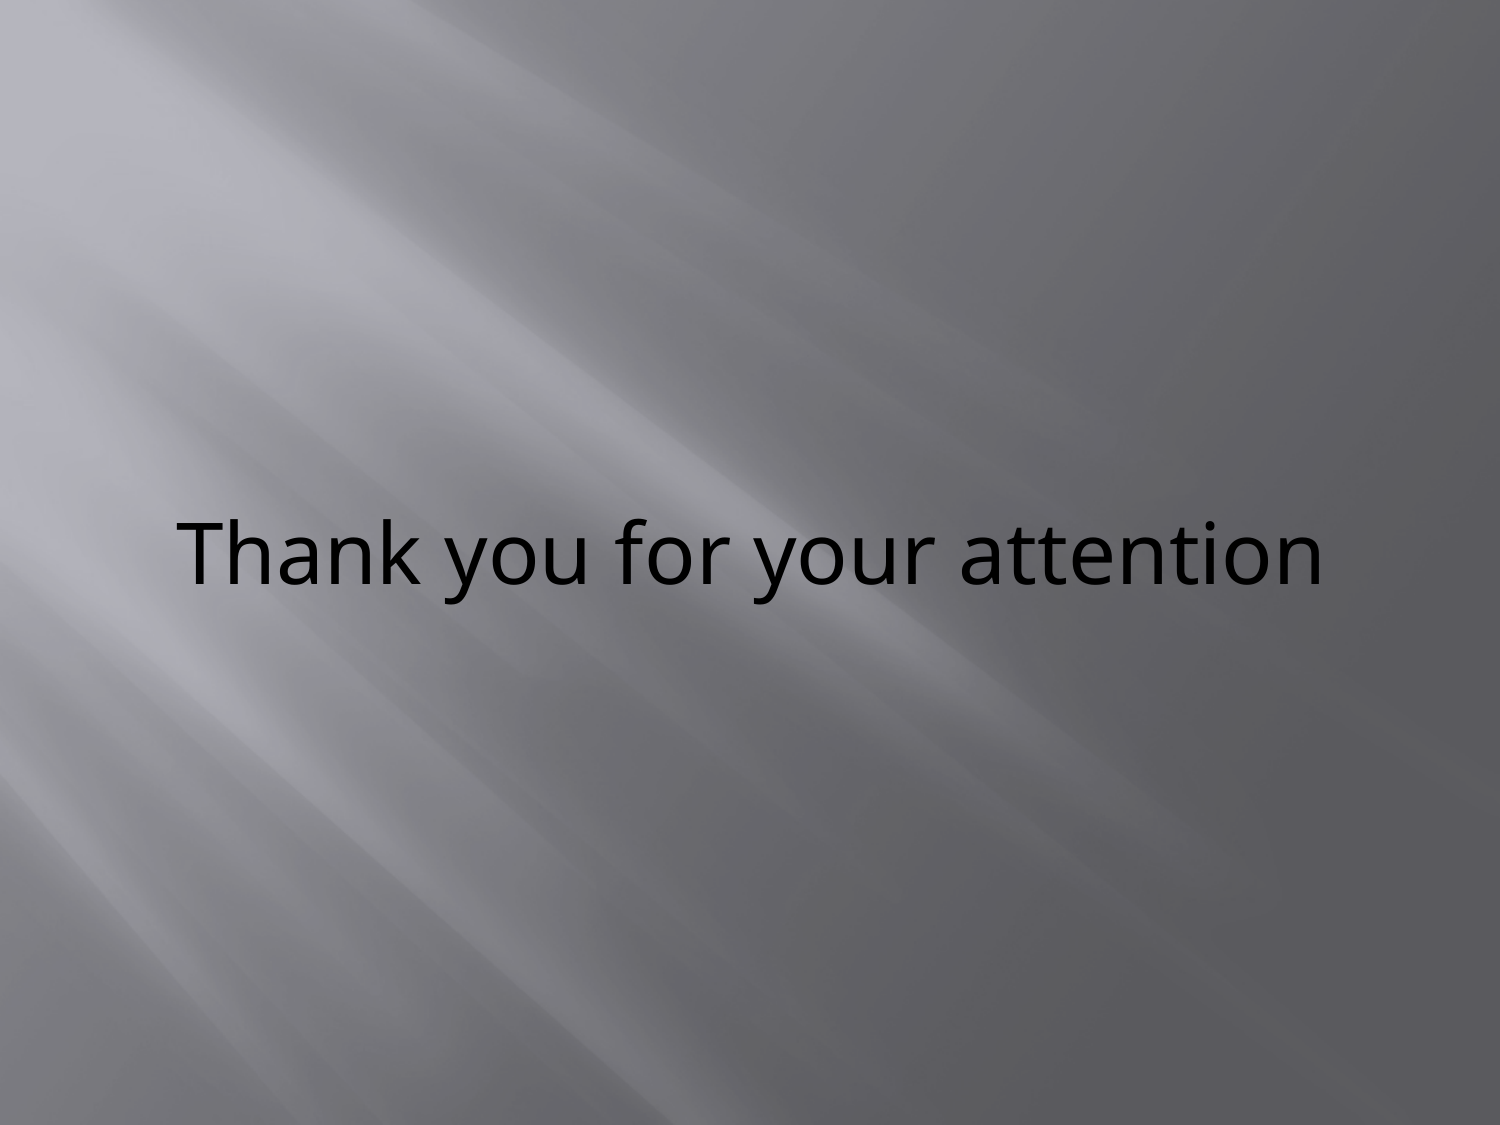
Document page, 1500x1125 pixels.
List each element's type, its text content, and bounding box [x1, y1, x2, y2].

title Thank you for your attention [76, 456, 1427, 644]
